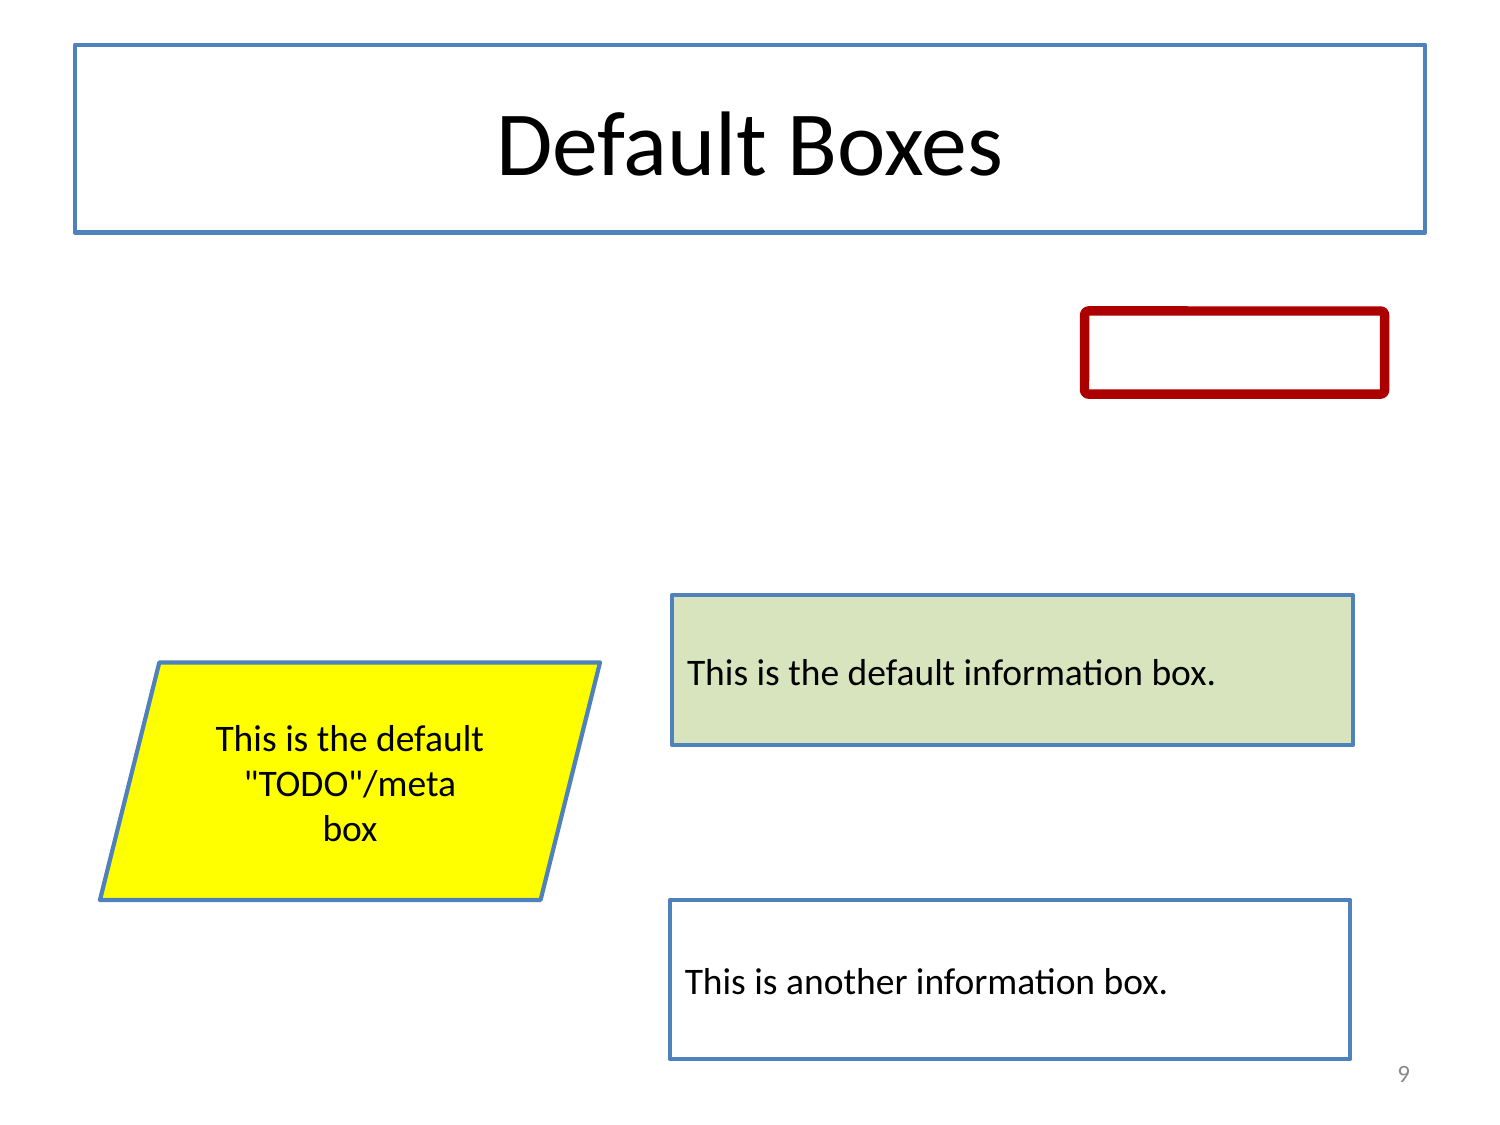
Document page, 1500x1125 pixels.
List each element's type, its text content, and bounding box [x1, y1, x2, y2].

text_box This is another information box. [668, 898, 1352, 1061]
text_box This is the default information box. [670, 593, 1355, 747]
text_box This is the default "TODO"/meta box [97, 660, 603, 903]
slide_number 9 [1074, 1042, 1425, 1103]
title Default Boxes [73, 43, 1427, 235]
text_box [1082, 308, 1387, 397]
